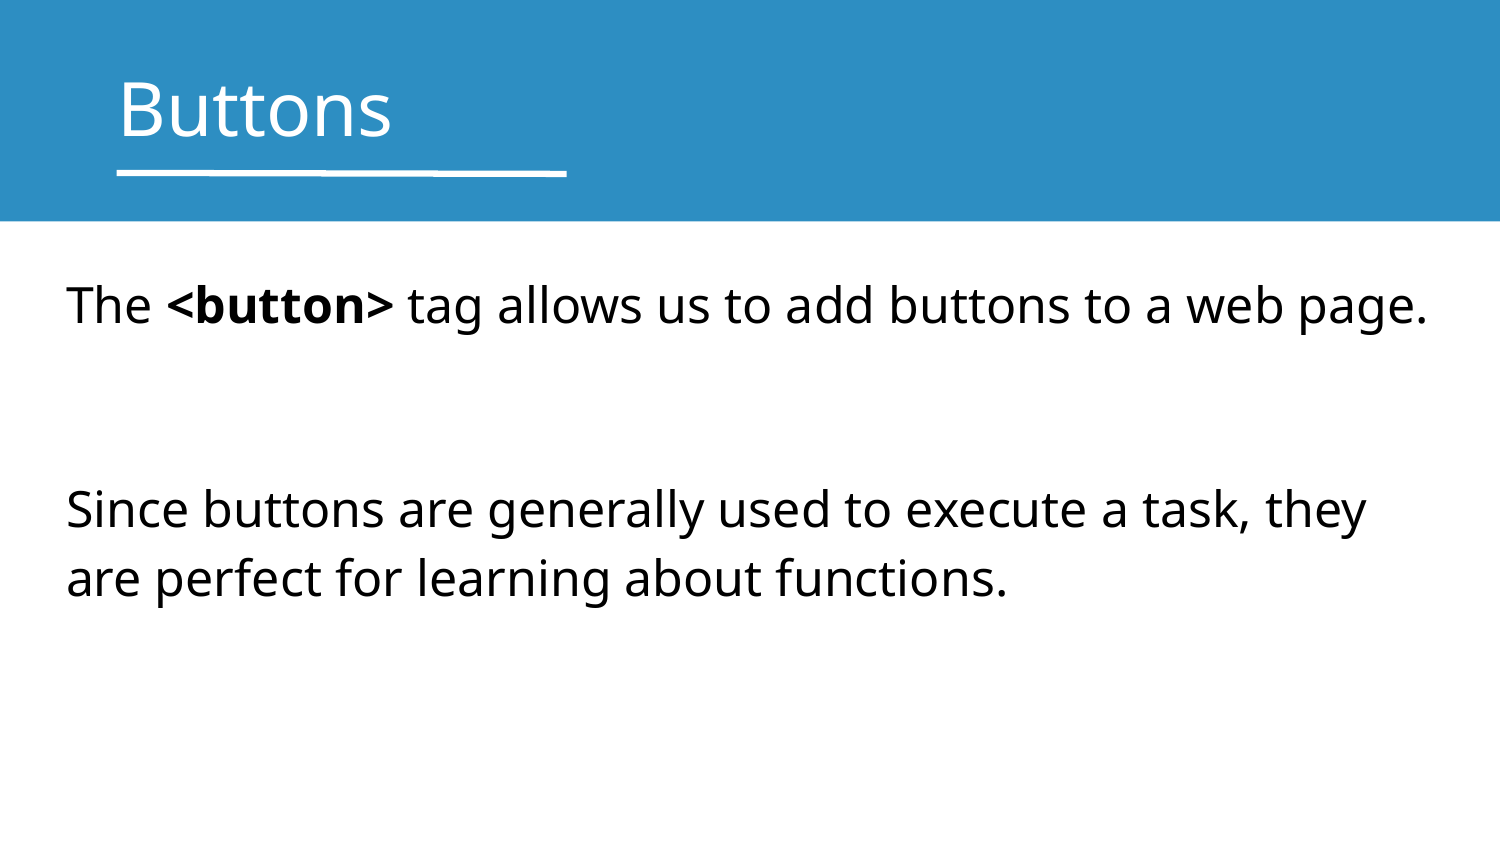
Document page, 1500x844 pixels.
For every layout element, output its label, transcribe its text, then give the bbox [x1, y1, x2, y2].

list The <button> tag allows us to add buttons to a web page. Since buttons are generally used to execute a task, they are perfect for learning about functions. [51, 249, 1449, 810]
title Buttons [102, 46, 1500, 141]
